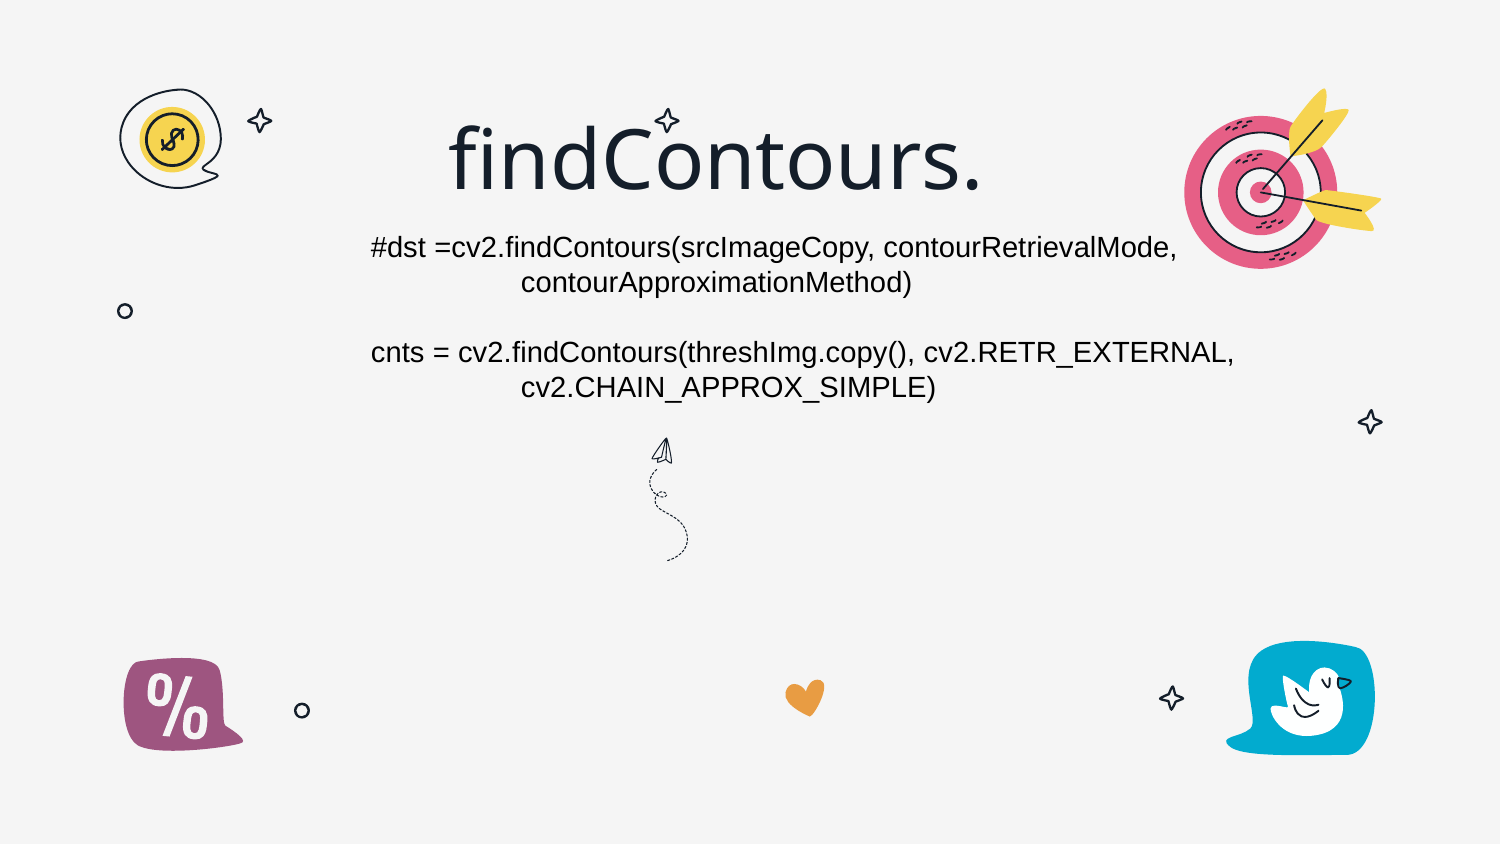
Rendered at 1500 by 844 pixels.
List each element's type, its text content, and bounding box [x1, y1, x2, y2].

title findContours. [151, 39, 1282, 273]
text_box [1184, 88, 1384, 270]
text_box [1357, 409, 1383, 435]
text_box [116, 657, 248, 751]
text_box [116, 303, 133, 320]
text_box #dst =cv2.findContours(srcImageCopy, contourRetrievalMode, contourApproximationMethod) cnts = cv2.findContours(threshImg.copy(), cv2.RETR_EXTERNAL, cv2.CHAIN_APPROX_SIMPLE) [356, 220, 1274, 411]
text_box [1158, 685, 1185, 711]
text_box [293, 702, 310, 719]
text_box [606, 484, 728, 514]
text_box [785, 679, 825, 717]
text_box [116, 88, 223, 190]
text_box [1215, 640, 1384, 756]
